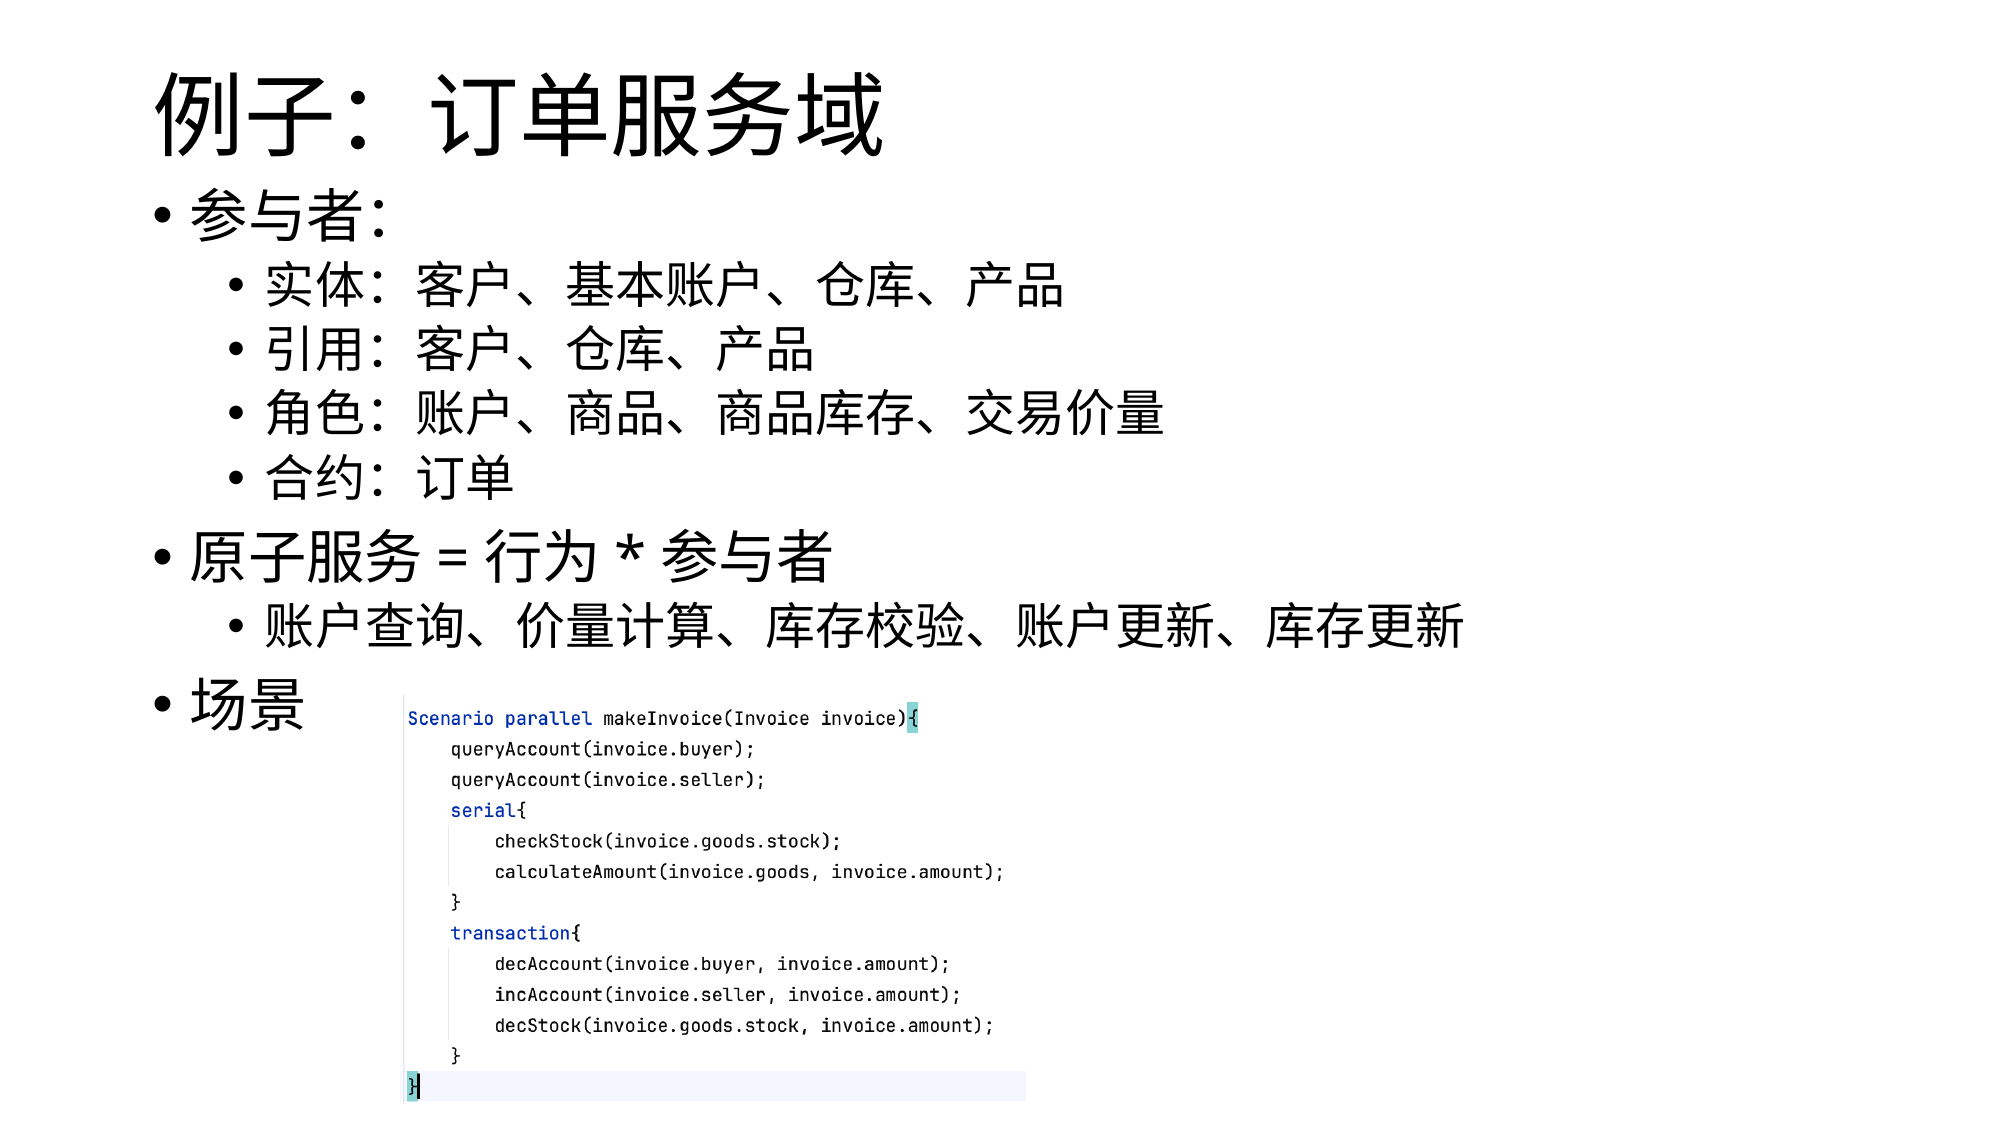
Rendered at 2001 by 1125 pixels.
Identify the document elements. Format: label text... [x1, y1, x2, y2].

title 例子：订单服务域 [137, 59, 1863, 179]
list 参与者： 实体：客户、基本账户、仓库、产品 引用：客户、仓库、产品 角色：账户、商品、商品库存、交易价量 合约：订单 原子服务=行为*参与者 账户查询、价量计算、库存校验、账户更新、库存更新 场景 [137, 179, 1863, 1014]
picture [400, 695, 1026, 1104]
